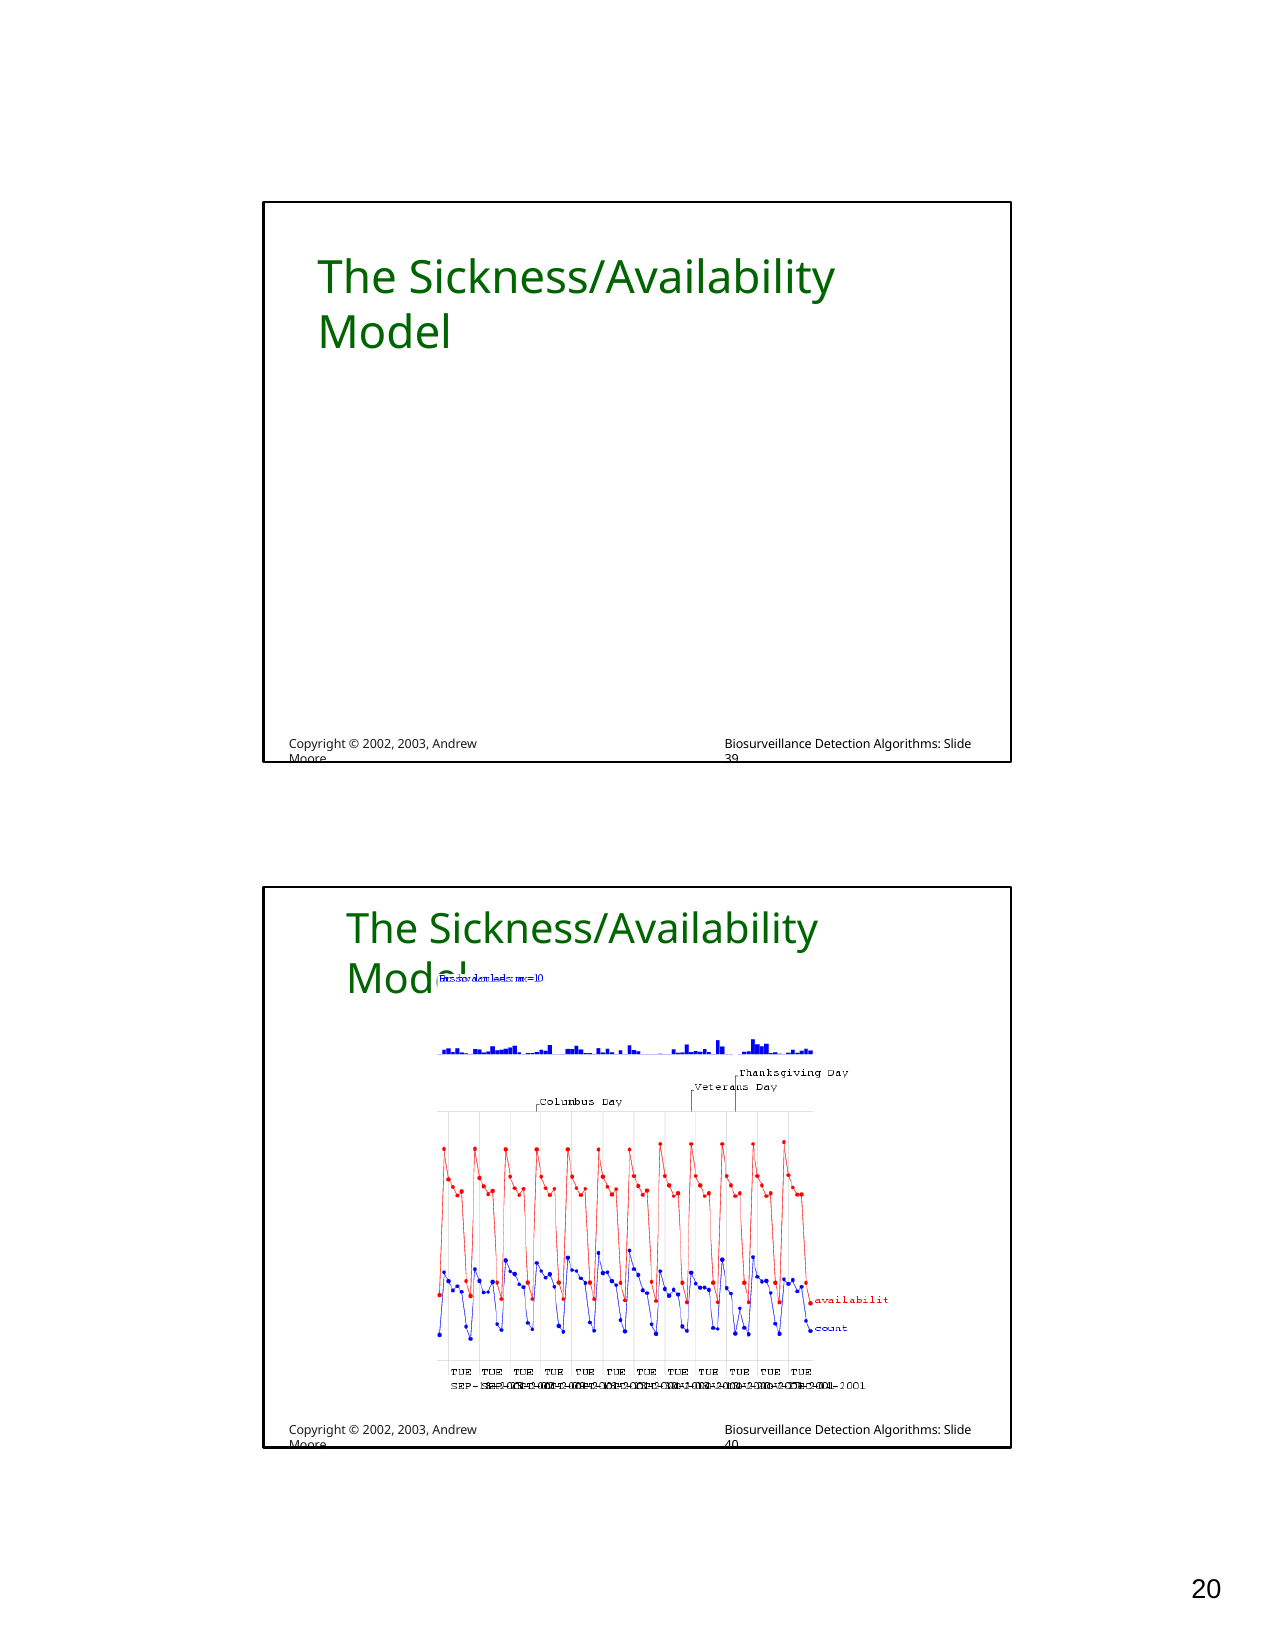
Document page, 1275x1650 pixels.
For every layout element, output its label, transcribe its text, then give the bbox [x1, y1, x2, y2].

text_box [263, 201, 1012, 763]
slide_number 10 [1187, 1571, 1226, 1650]
text_box [263, 887, 1012, 1448]
text_box Copyright © 2002, 2003, Andrew Moore [288, 1448, 517, 1452]
text_box Biosurveillance Detection Algorithms: Slide 39 [724, 763, 980, 767]
text_box Biosurveillance Detection Algorithms: Slide 40 [724, 1448, 980, 1452]
text_box Copyright © 2002, 2003, Andrew Moore [288, 763, 517, 767]
